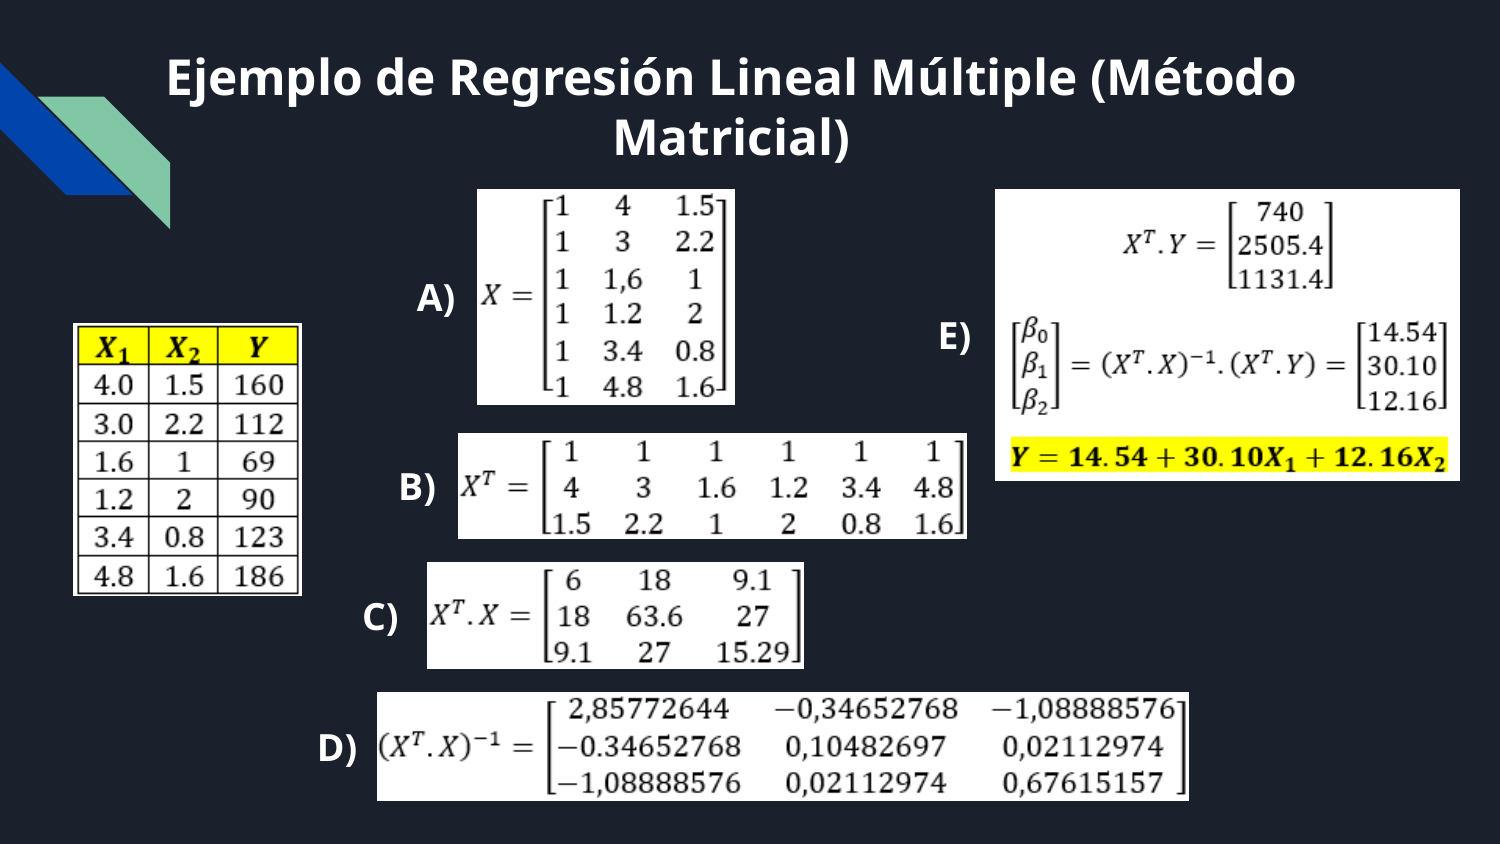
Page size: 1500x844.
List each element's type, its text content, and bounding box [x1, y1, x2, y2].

picture [476, 189, 736, 406]
text_box C) [347, 577, 421, 653]
picture [73, 323, 303, 596]
picture [426, 562, 804, 669]
picture [994, 189, 1461, 481]
title Ejemplo de Regresión Lineal Múltiple (Método Matricial) [142, 30, 1320, 181]
text_box E) [922, 296, 989, 372]
text_box D) [301, 708, 372, 784]
text_box A) [401, 259, 471, 335]
picture [377, 692, 1189, 801]
picture [458, 433, 967, 539]
text_box B) [383, 448, 453, 524]
